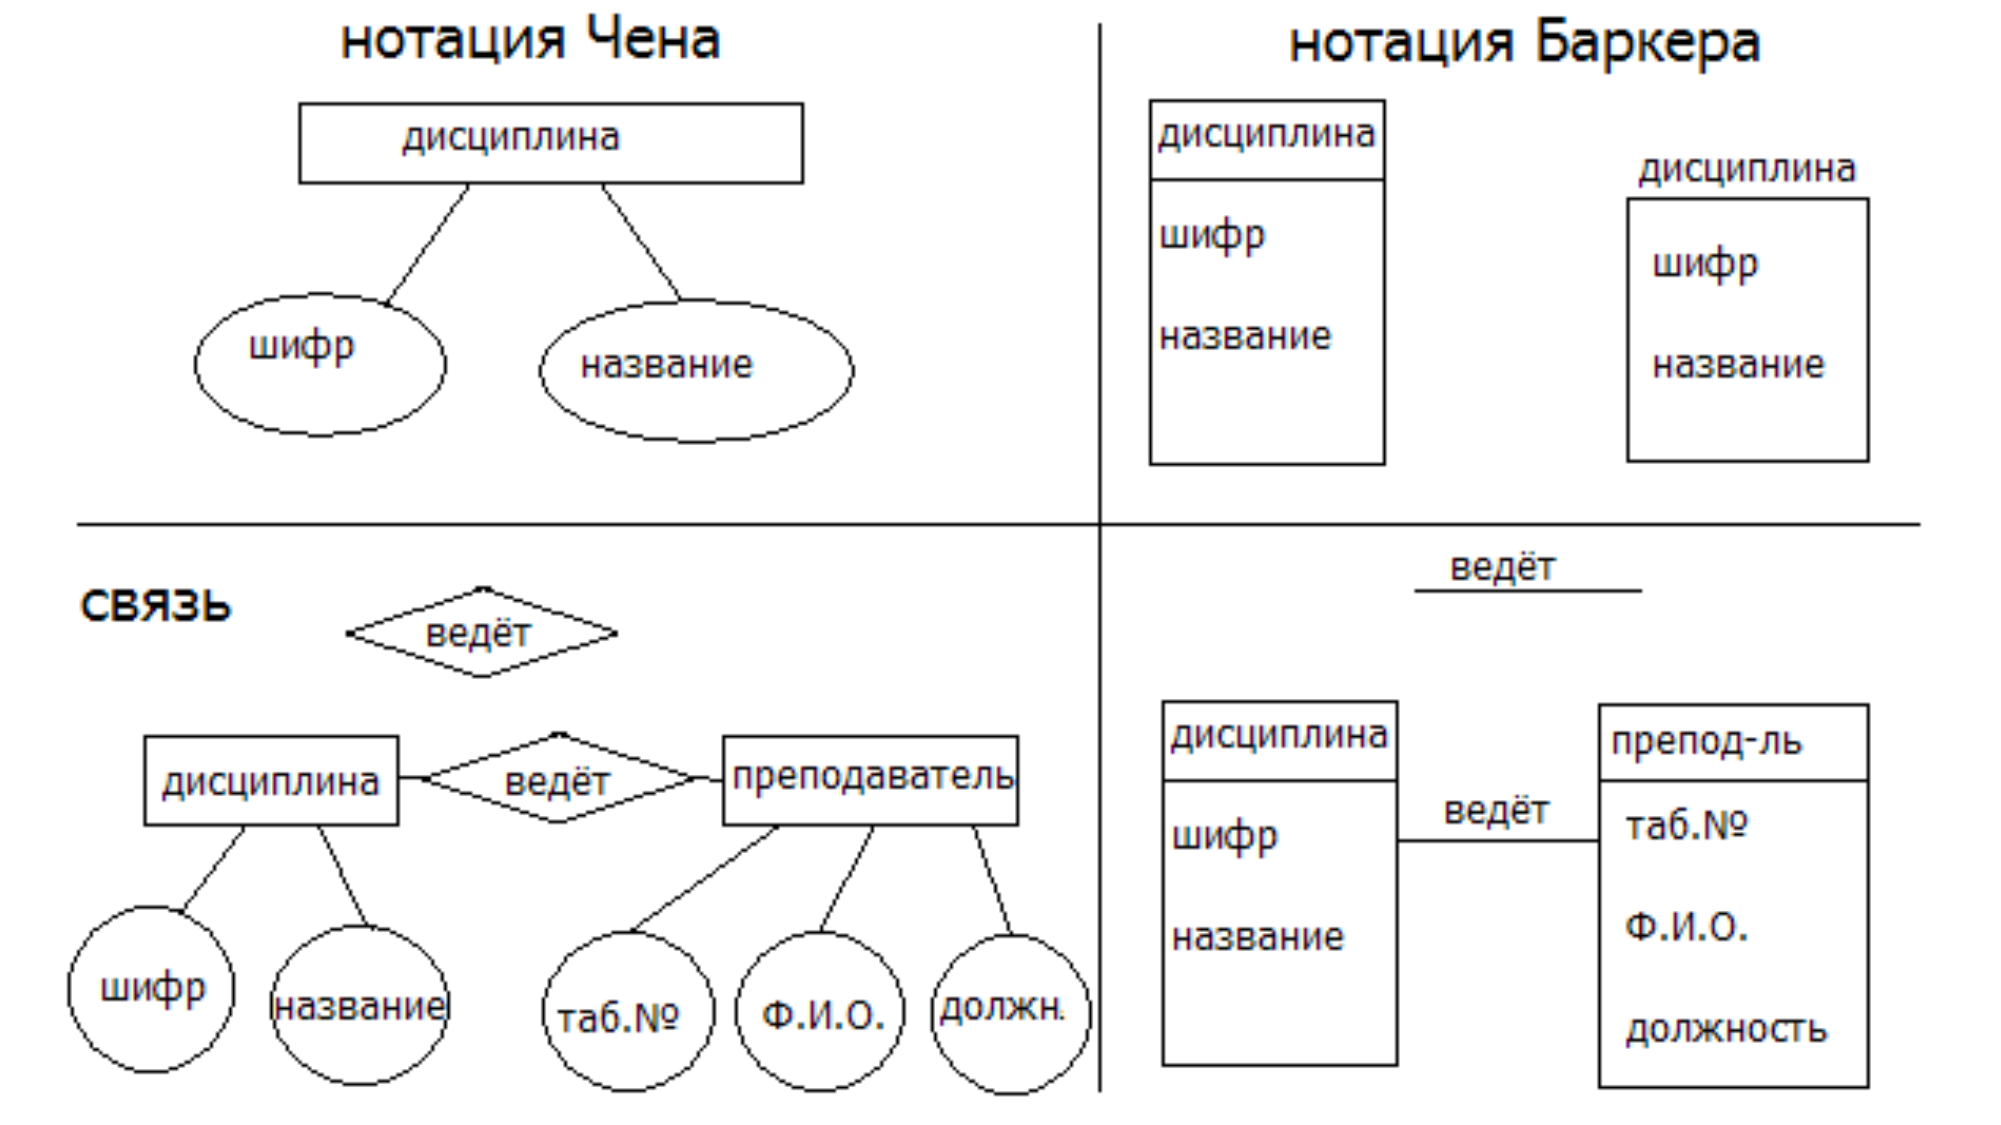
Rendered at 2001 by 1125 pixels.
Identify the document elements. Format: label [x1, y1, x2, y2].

list [56, 0, 1950, 1125]
